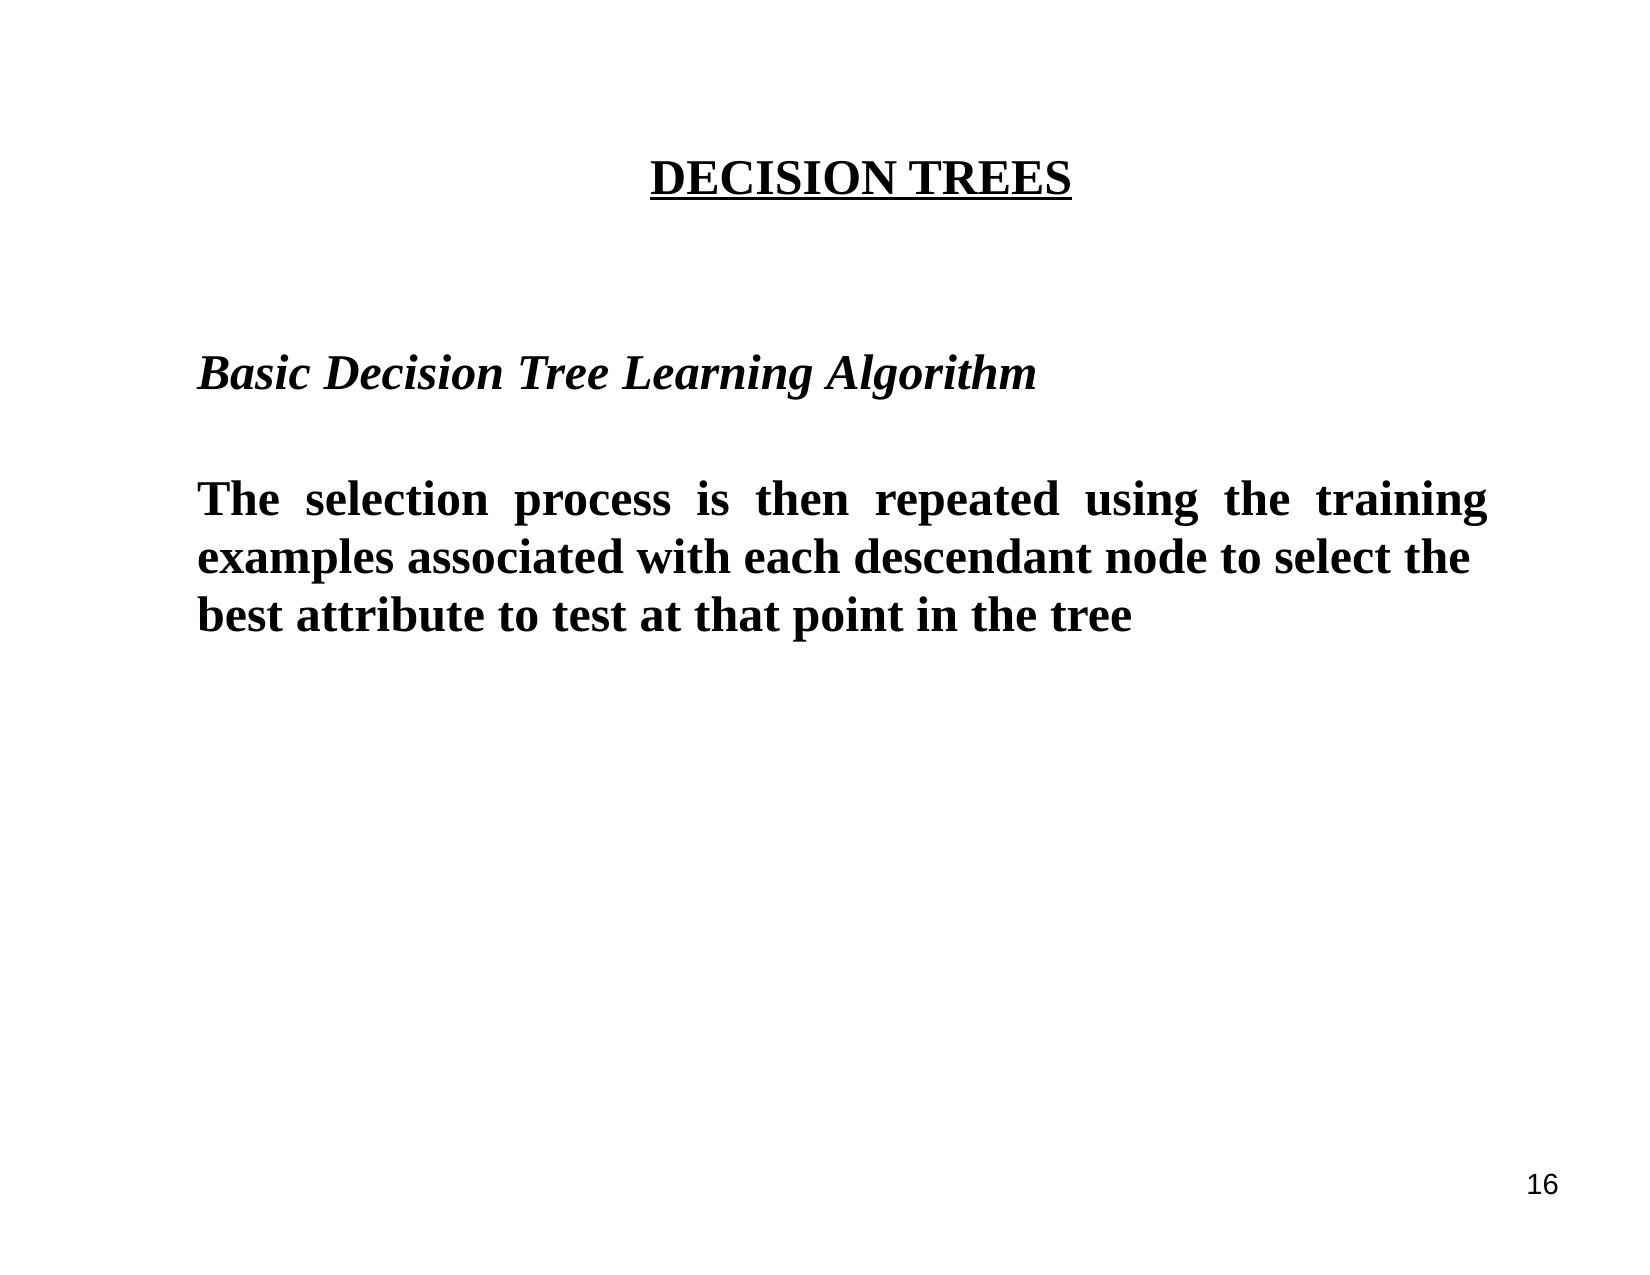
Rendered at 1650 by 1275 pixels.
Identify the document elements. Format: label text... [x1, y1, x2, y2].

text_box [73, 73, 1577, 1202]
text_box Basic Decision Tree Learning Algorithm The selection process is then repeated using the training examples associated with each descendant node to select the best attribute to test at that point in the tree [197, 345, 1489, 650]
text_box DECISION TREES [650, 149, 1073, 212]
text_box 16 [1526, 1168, 1559, 1208]
